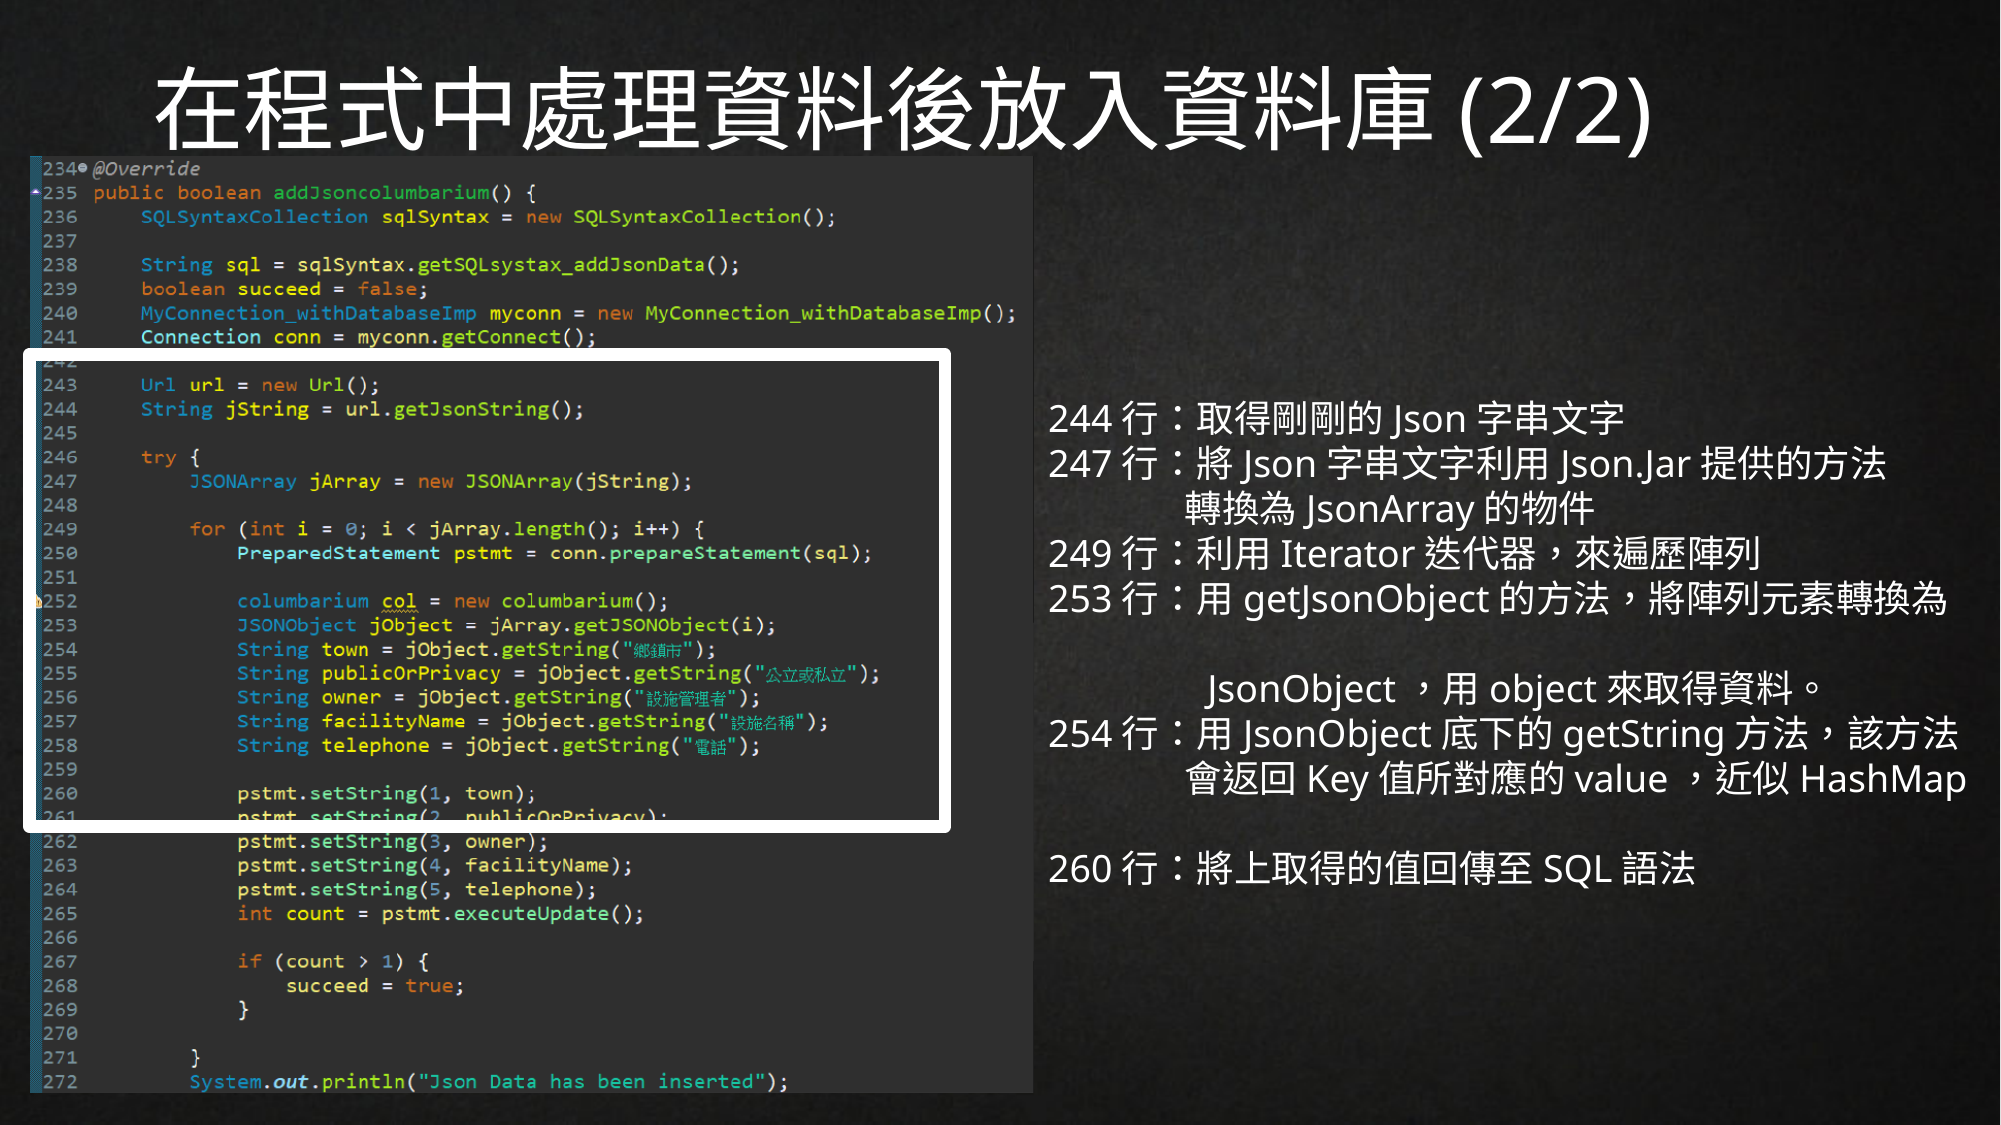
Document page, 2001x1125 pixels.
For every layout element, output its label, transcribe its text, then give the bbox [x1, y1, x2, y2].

text_box 在程式中處理資料後放入資料庫(2/2) [137, 59, 1863, 278]
picture [0, 0, 2001, 1125]
text_box 244行：取得剛剛的Json字串文字 247行：將Json字串文字利用Json.Jar提供的方法 轉換為JsonArray的物件 249行：利用Iterator迭代器，來遍歷陣列 253行：用getJsonObject的方法，將陣列元素轉換為 JsonObject，用object來取得資料。 254行：用JsonObject底下的getString方法，該方法 會返回Key值所對應的value，近似HashMap 260行：將上取得的值回傳至SQL語法 [1038, 387, 2000, 987]
